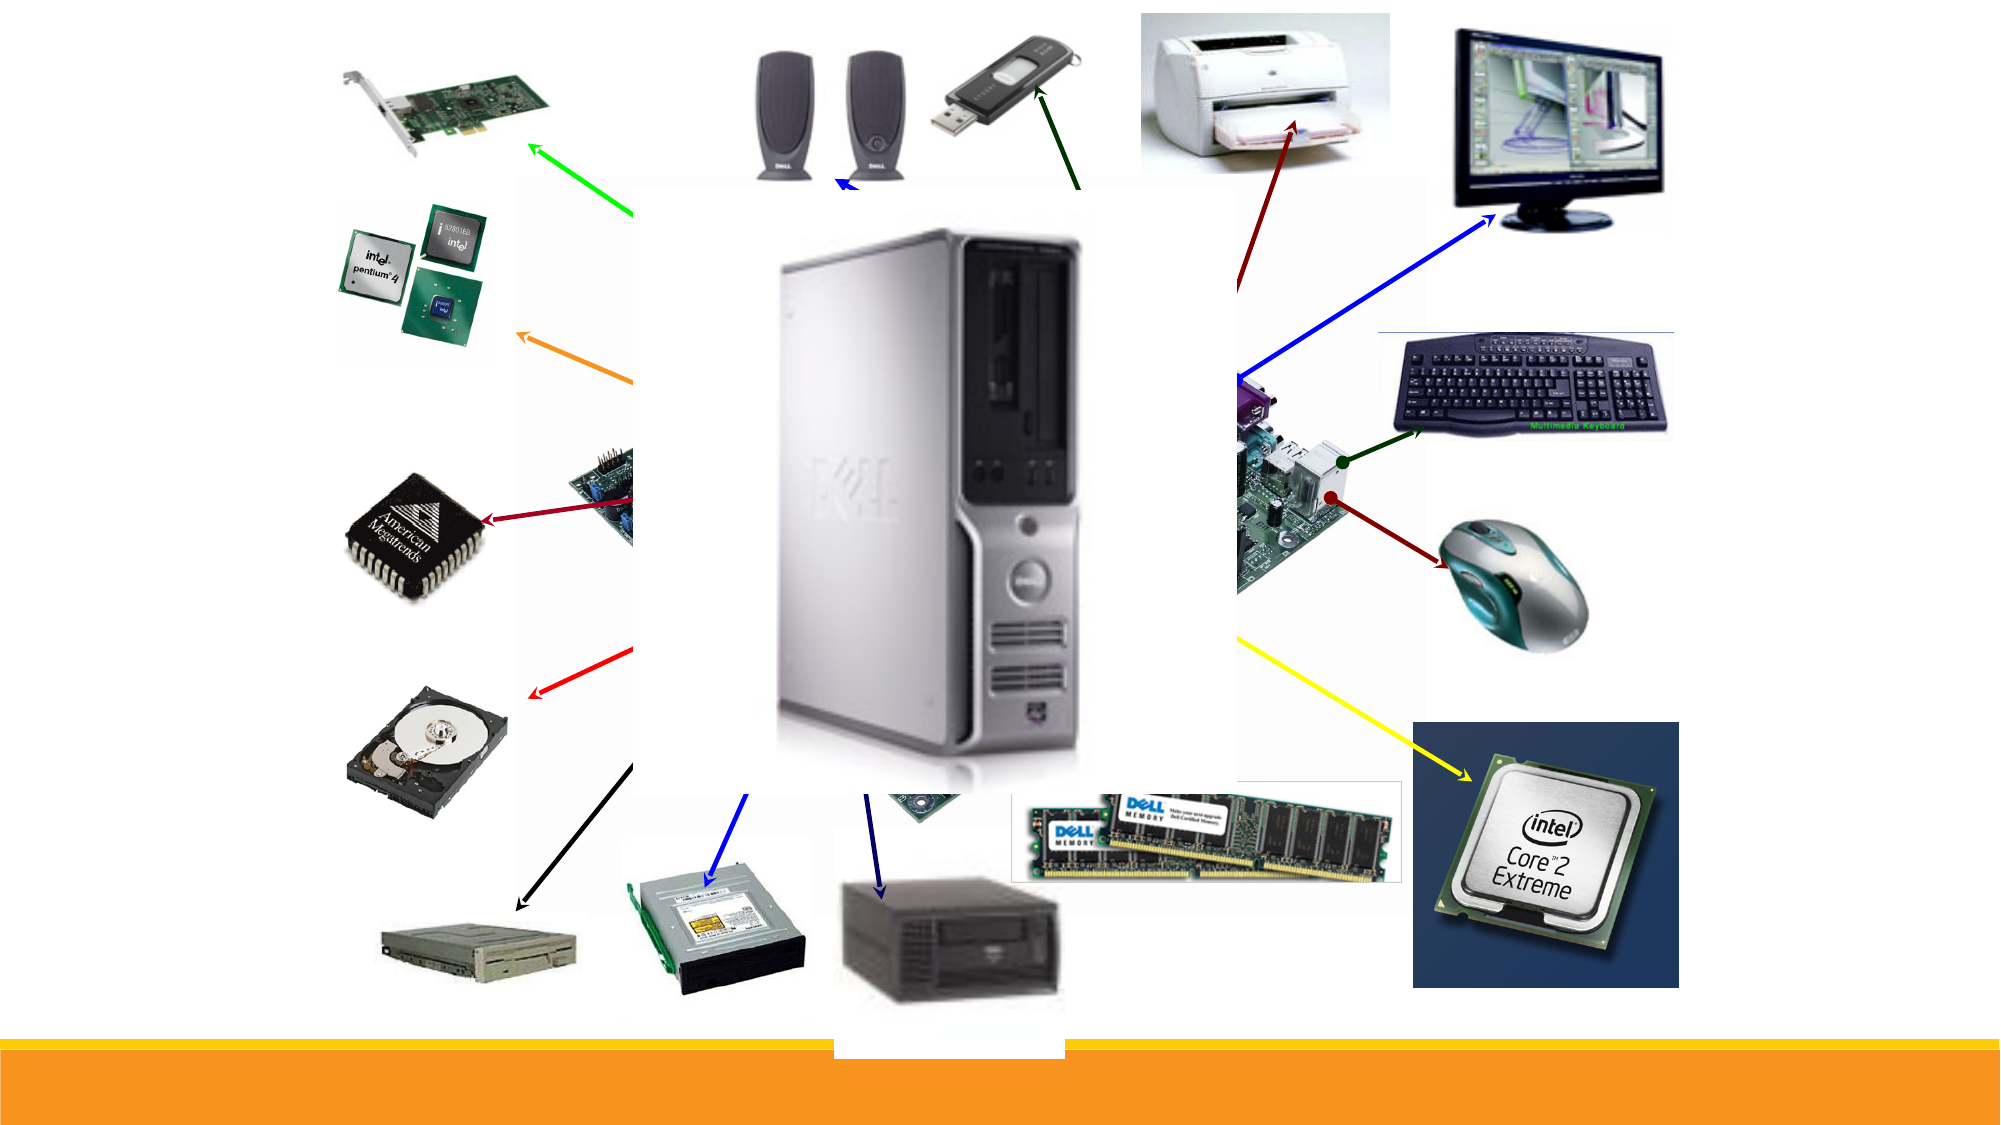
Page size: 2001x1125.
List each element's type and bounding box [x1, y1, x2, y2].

picture [1141, 12, 1391, 174]
picture [338, 447, 493, 635]
picture [338, 36, 1680, 1060]
picture [1436, 509, 1594, 667]
picture [928, 24, 1086, 147]
picture [338, 202, 490, 369]
picture [338, 48, 552, 172]
picture [1436, 24, 1686, 239]
